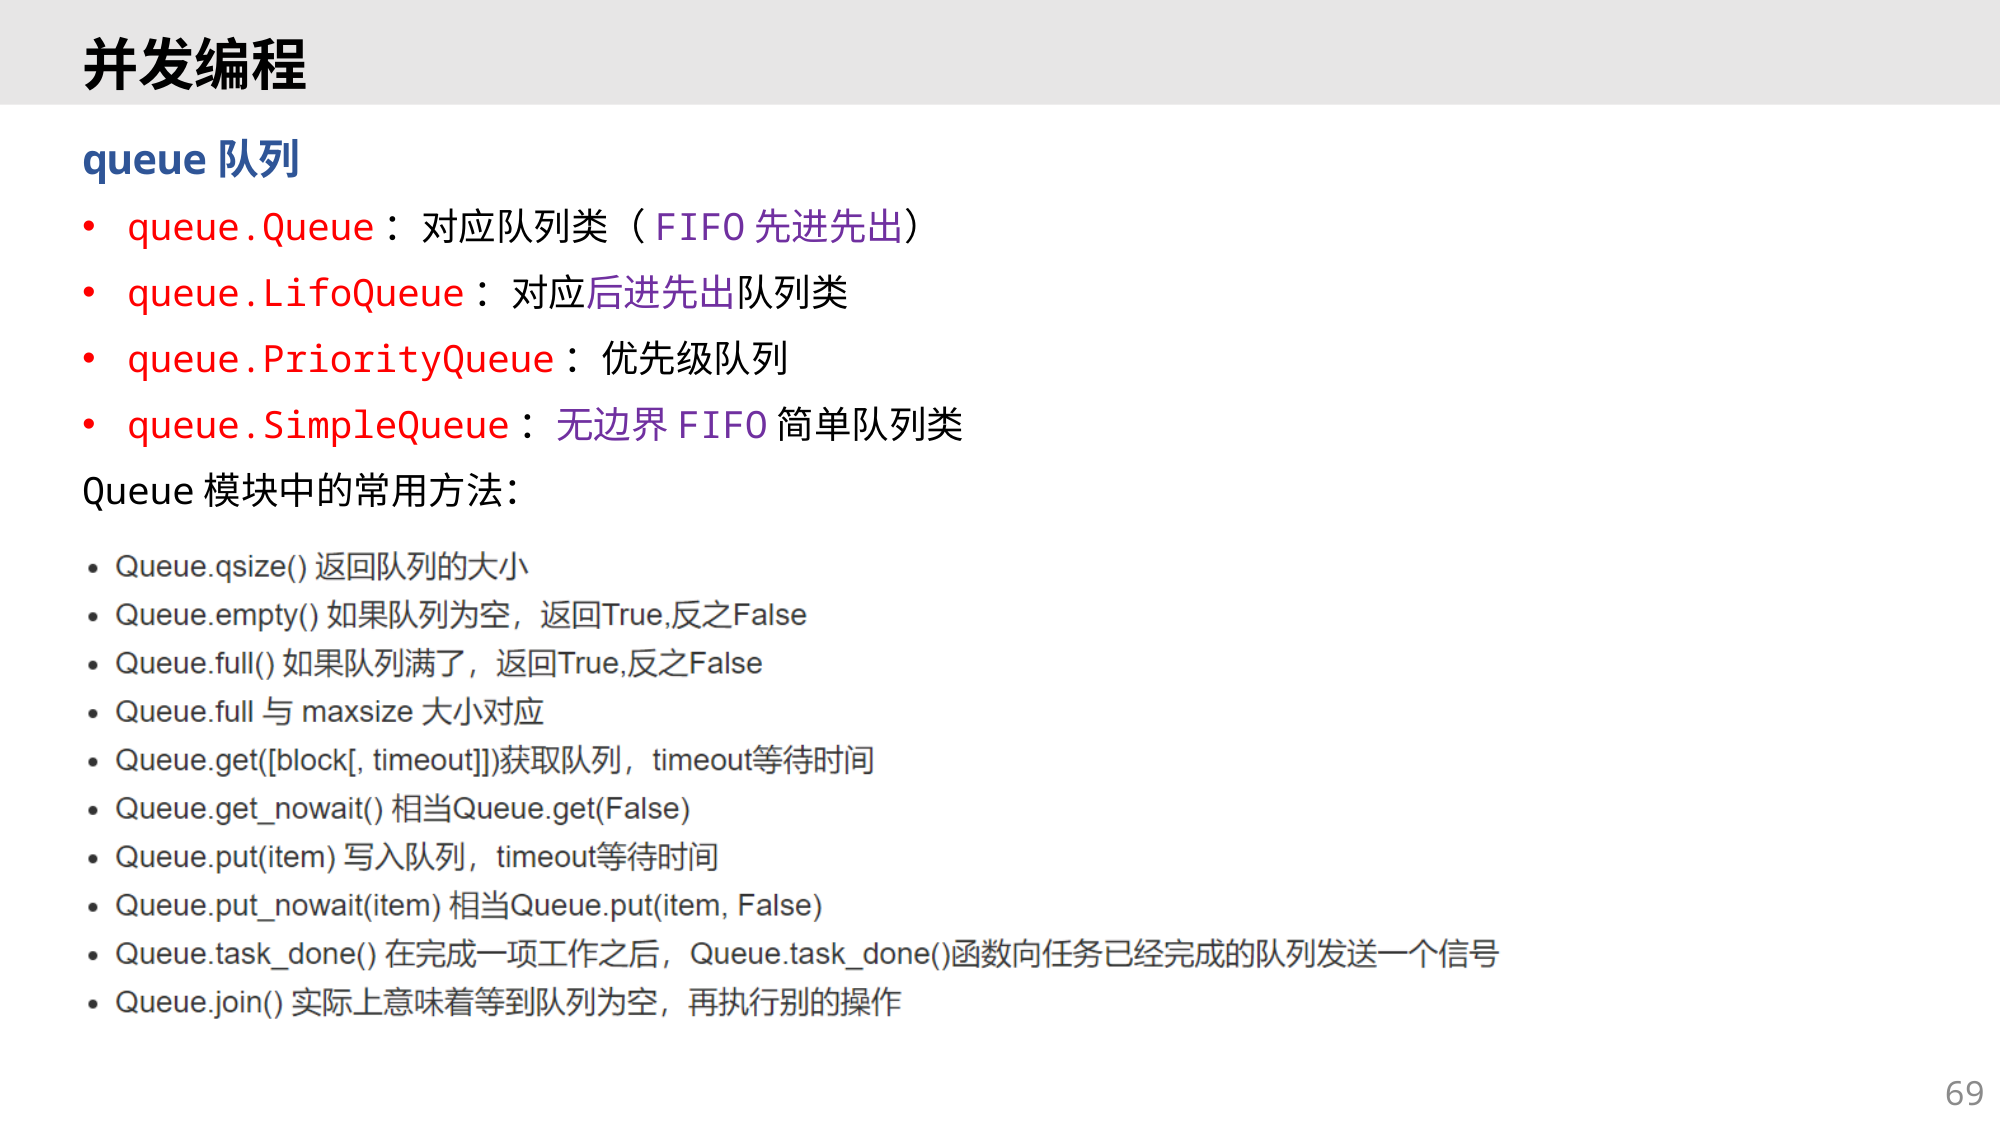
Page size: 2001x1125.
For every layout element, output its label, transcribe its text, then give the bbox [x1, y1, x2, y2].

picture [67, 536, 1518, 1066]
slide_number 69 [1550, 1065, 2000, 1125]
list queue队列 queue.Queue：对应队列类（FIFO先进先出） queue.LifoQueue：对应后进先出队列类 queue.PriorityQueue：优先级队列 queue.SimpleQueue：无边界FIFO简单队列类 Queue模块中的常用方法： [67, 125, 1945, 1103]
title 并发编程 [67, 16, 1945, 119]
